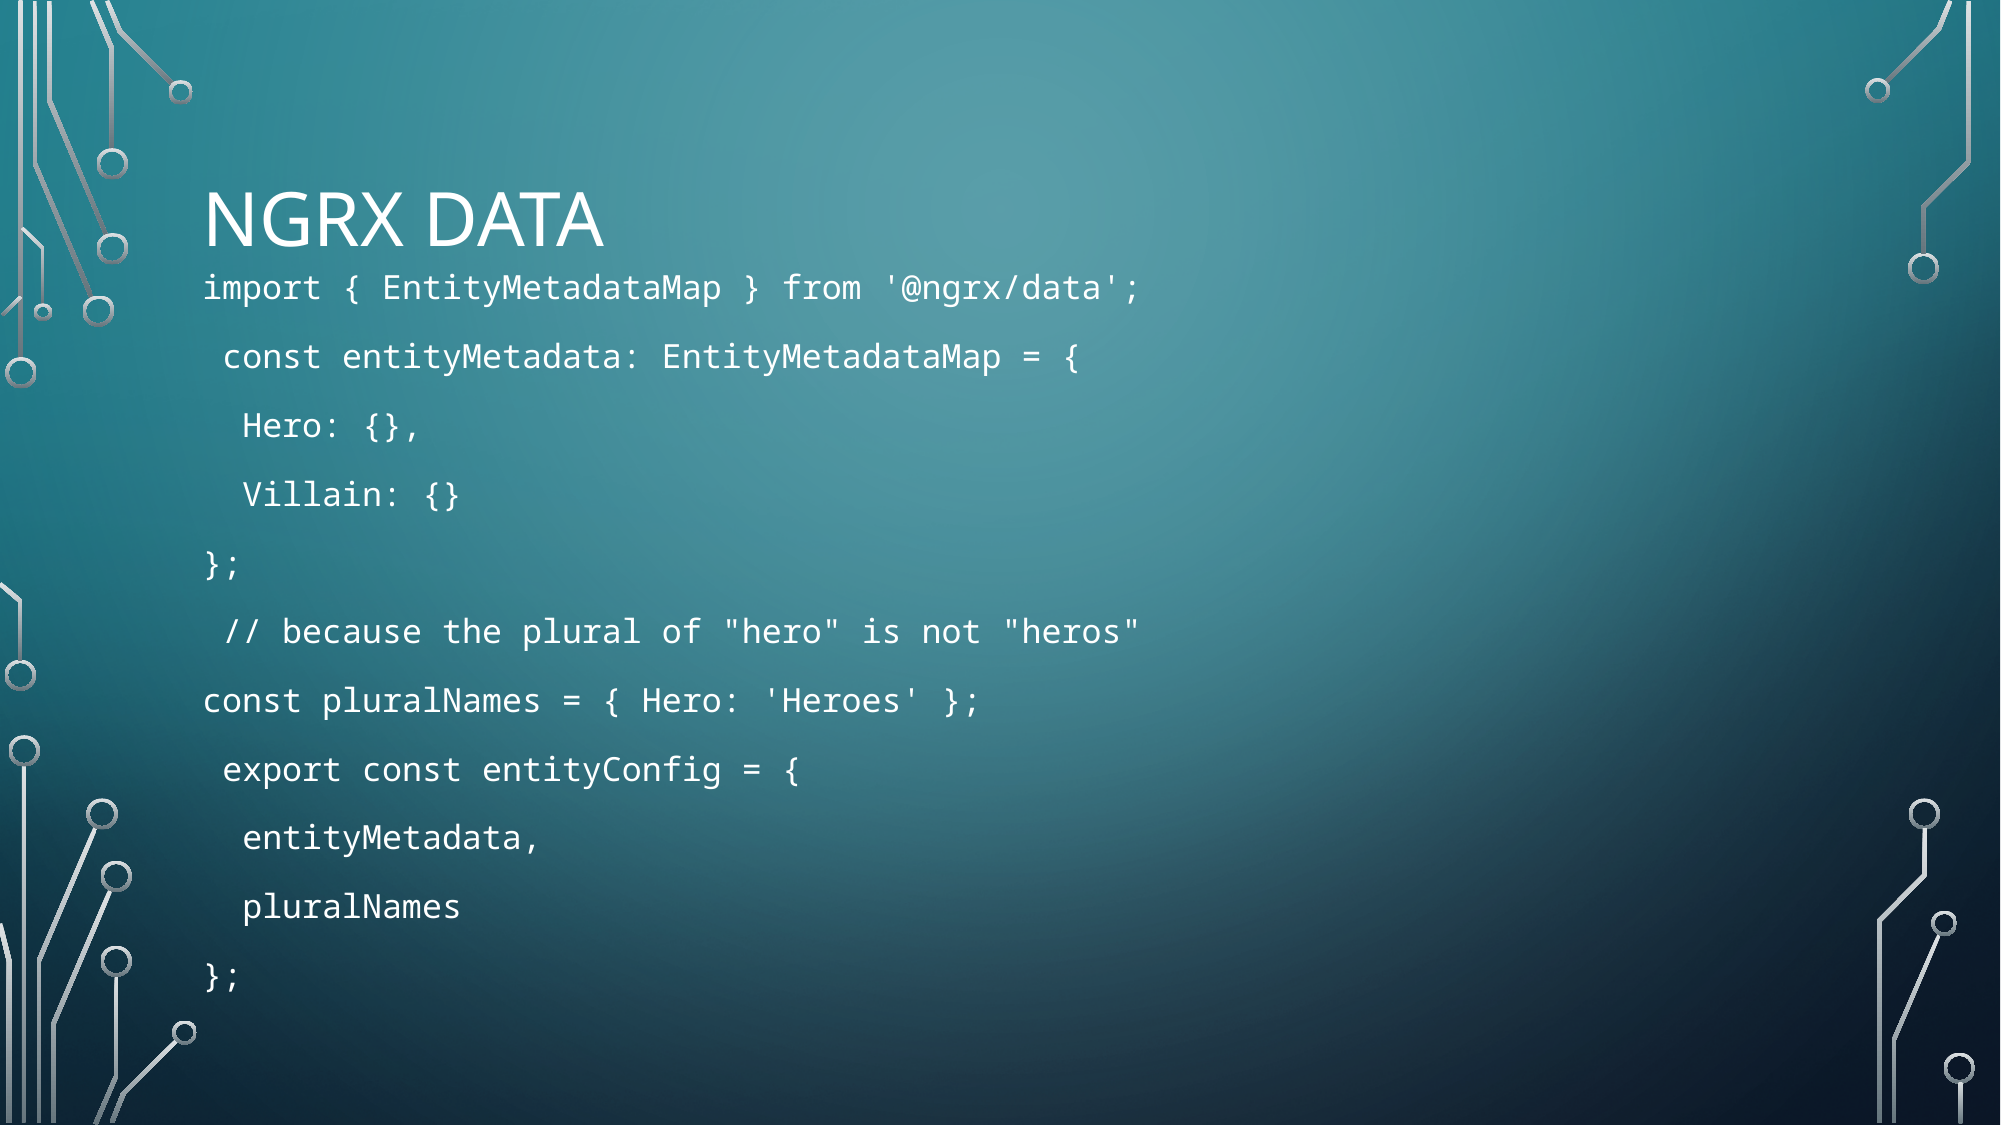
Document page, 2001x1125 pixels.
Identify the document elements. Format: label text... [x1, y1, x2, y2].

list import { EntityMetadataMap } from '@ngrx/data'; const entityMetadata: EntityMetadataMap = { Hero: {}, Villain: {} }; // because the plural of "hero" is not "heros" const pluralNames = { Hero: 'Heroes' }; export const entityConfig = { entityMetadata, pluralNames }; [187, 251, 1813, 950]
title Ngrx data [187, 101, 1813, 251]
